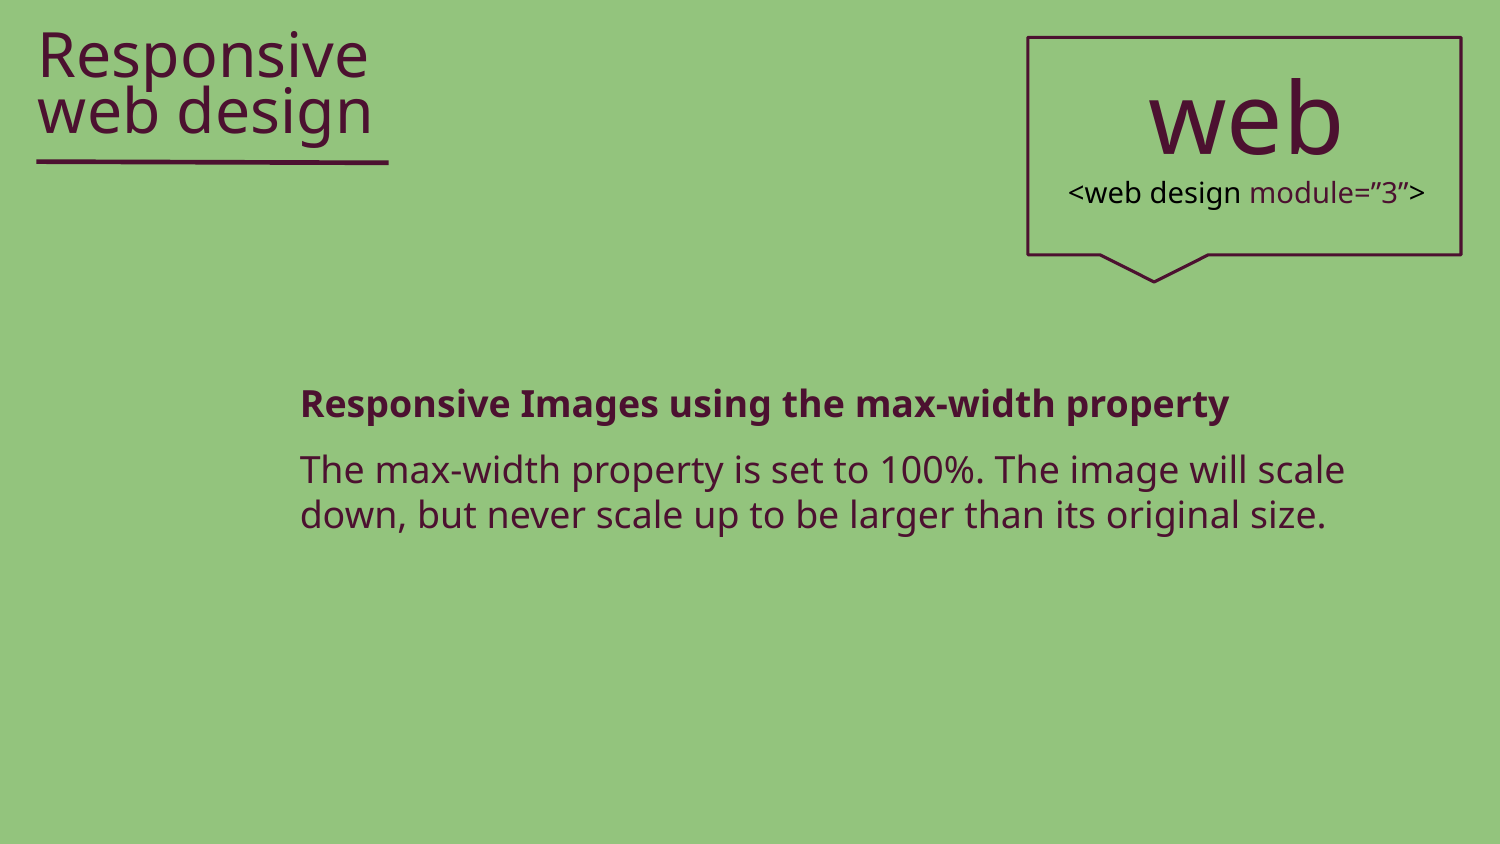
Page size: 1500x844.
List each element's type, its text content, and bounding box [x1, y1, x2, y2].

text_box [1027, 37, 1461, 159]
text_box web [1085, 39, 1408, 159]
text_box Responsive [22, 0, 661, 105]
text_box web design [22, 105, 661, 162]
text_box [1027, 225, 1461, 282]
text_box <web design module=”3”> [956, 159, 1500, 225]
text_box Responsive Images using the max-width property The max-width property is set to 100%. The image will scale down, but never scale up to be larger than its original size. [284, 365, 1500, 735]
